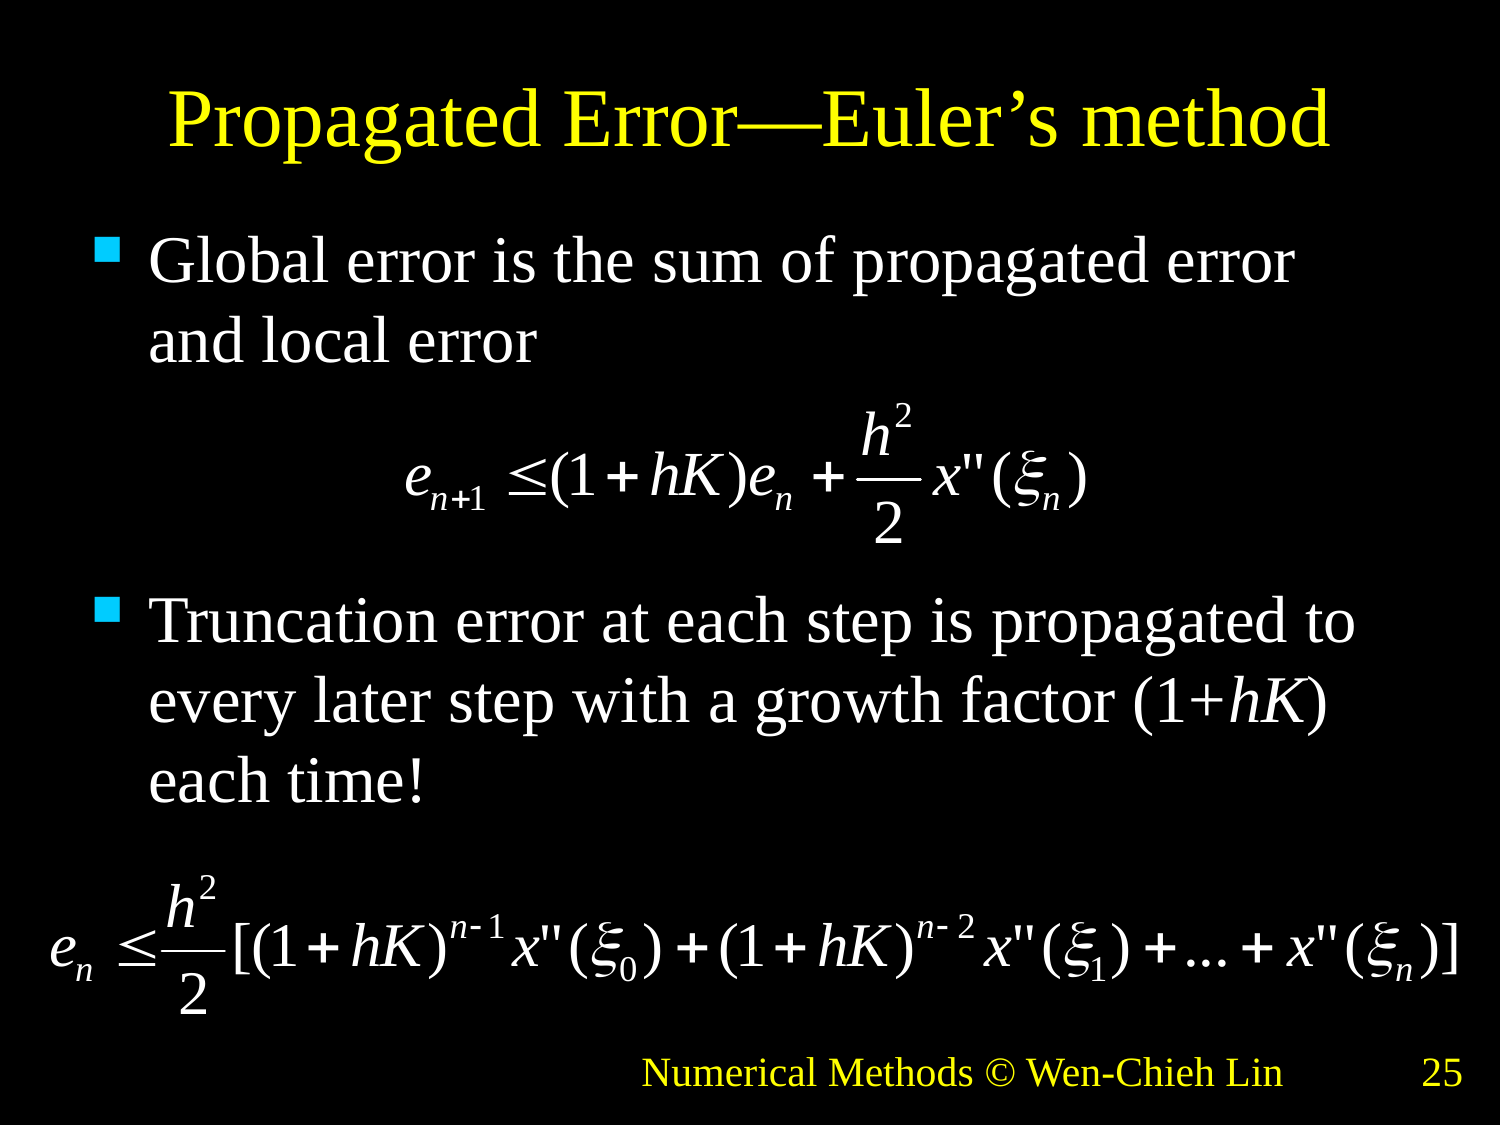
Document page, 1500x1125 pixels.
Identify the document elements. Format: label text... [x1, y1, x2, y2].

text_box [395, 385, 1095, 556]
list Global error is the sum of propagated error and local error Truncation error at each step is propagated to every later step with a growth factor (1+hK) each time! [76, 208, 1427, 856]
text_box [40, 857, 1465, 1027]
footer Numerical Methods © Wen-Chieh Lin [490, 1035, 1128, 1103]
slide_number 25 [1128, 1024, 1479, 1103]
title Propagated Error—Euler’s method [75, 19, 1425, 208]
